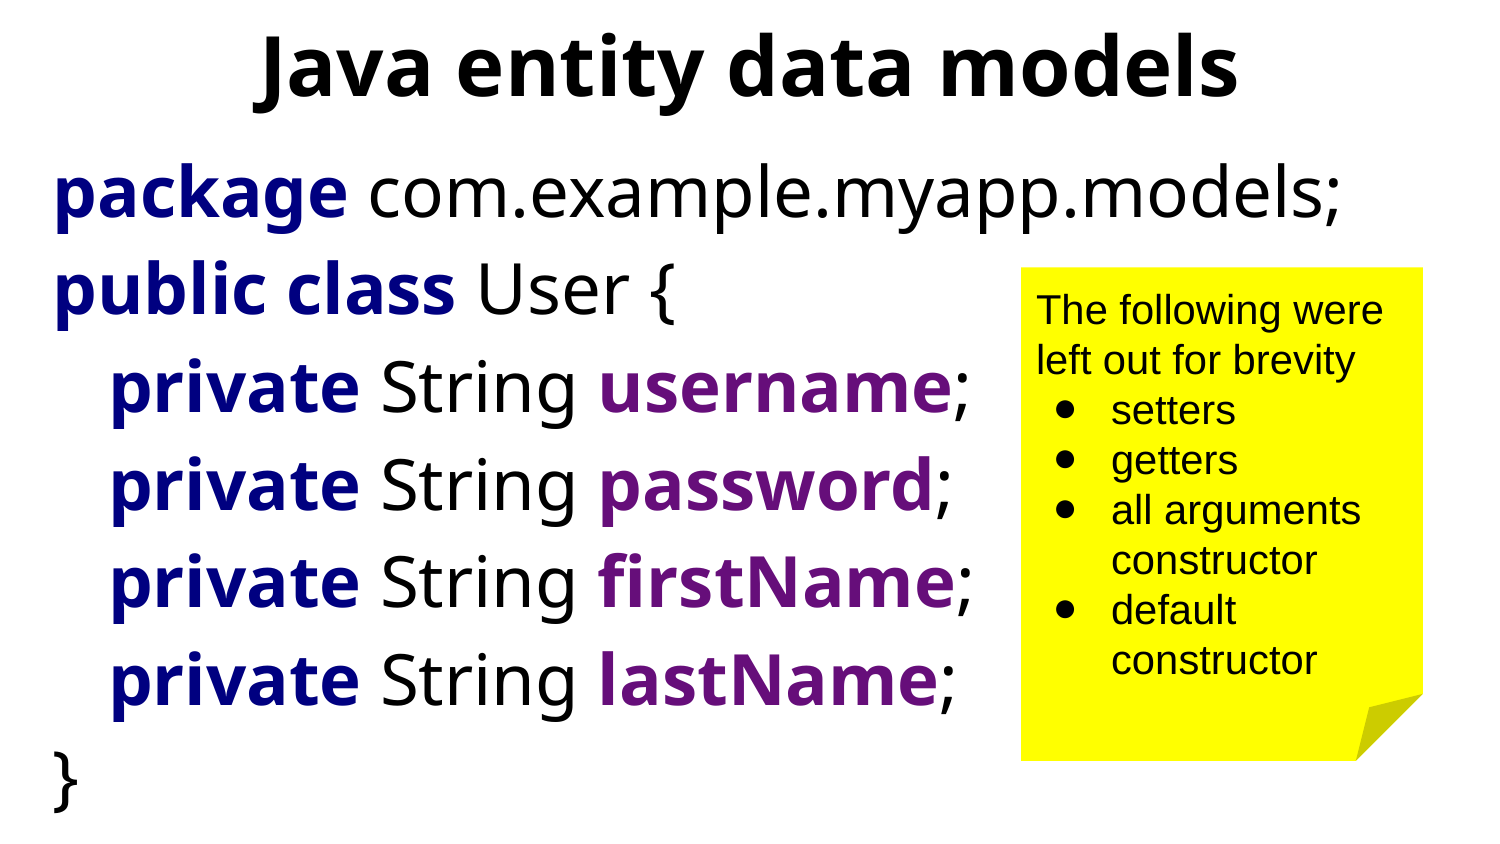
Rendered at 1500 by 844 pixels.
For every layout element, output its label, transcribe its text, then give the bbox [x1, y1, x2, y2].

text_box The following were left out for brevity setters getters all arguments constructor default constructor [1021, 267, 1423, 761]
list package com.example.myapp.models; public class User { private String username; private String password; private String firstName; private String lastName; } [37, 118, 1500, 844]
title Java entity data models [0, 0, 1500, 119]
